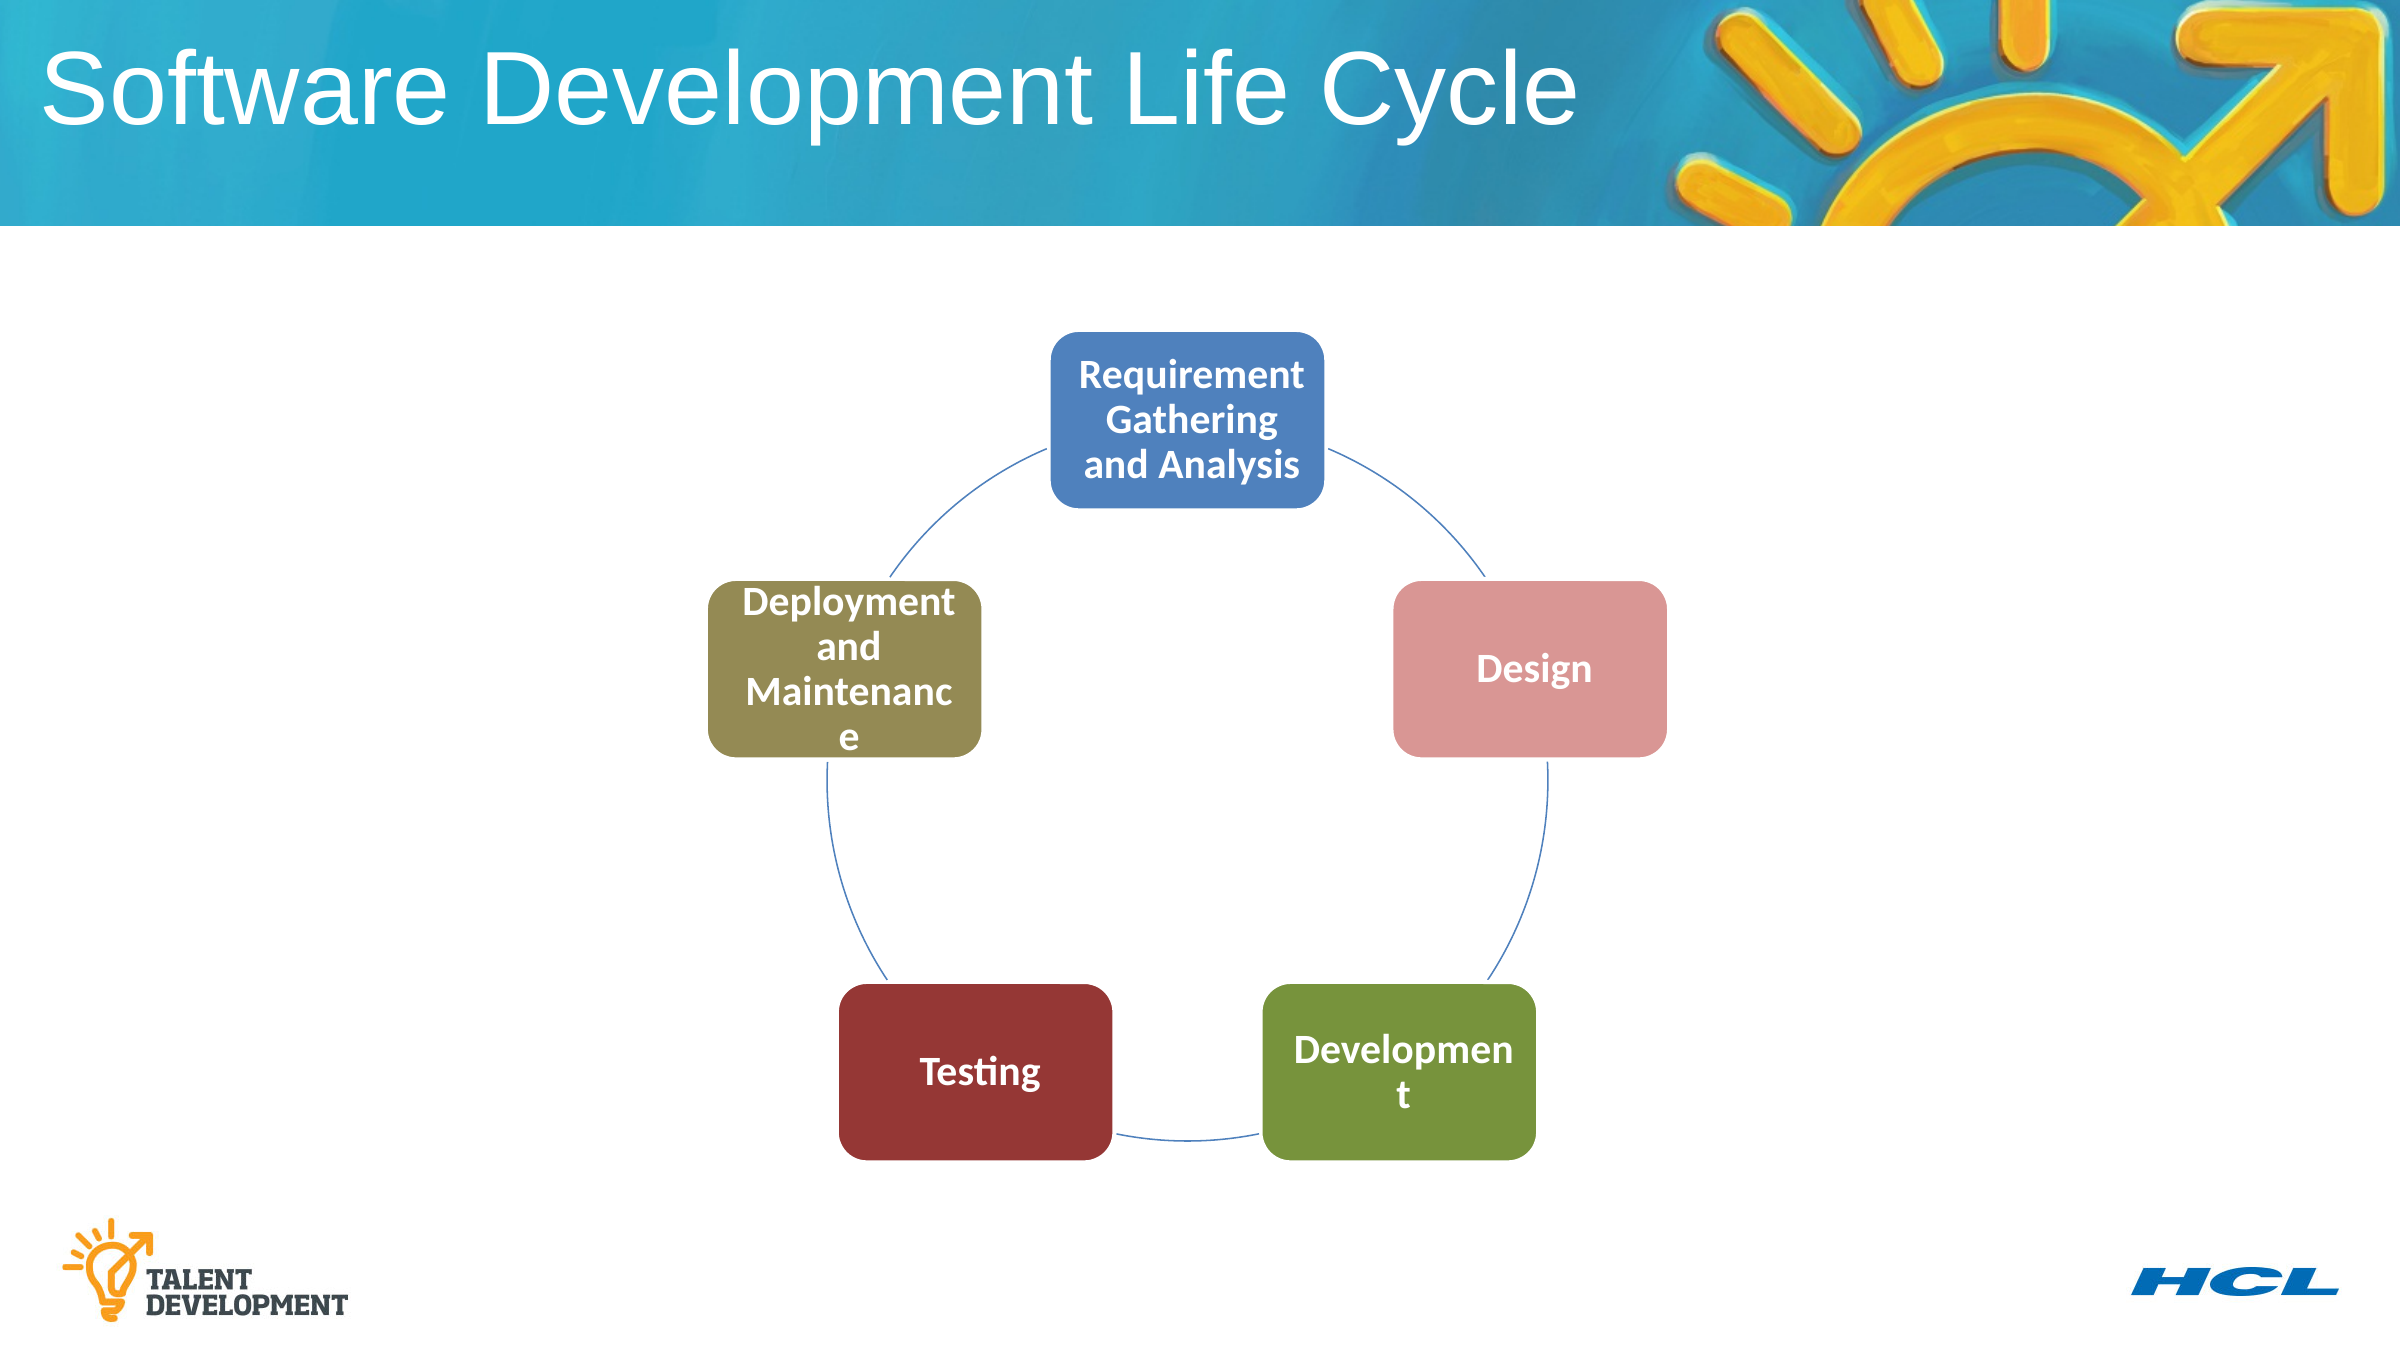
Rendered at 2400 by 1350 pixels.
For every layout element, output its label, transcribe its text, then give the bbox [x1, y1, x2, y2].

picture [2100, 1169, 2397, 1350]
picture [0, 0, 2400, 226]
picture [0, 1169, 389, 1350]
list Software Development Life Cycle [24, 12, 1675, 138]
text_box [387, 328, 1988, 1176]
